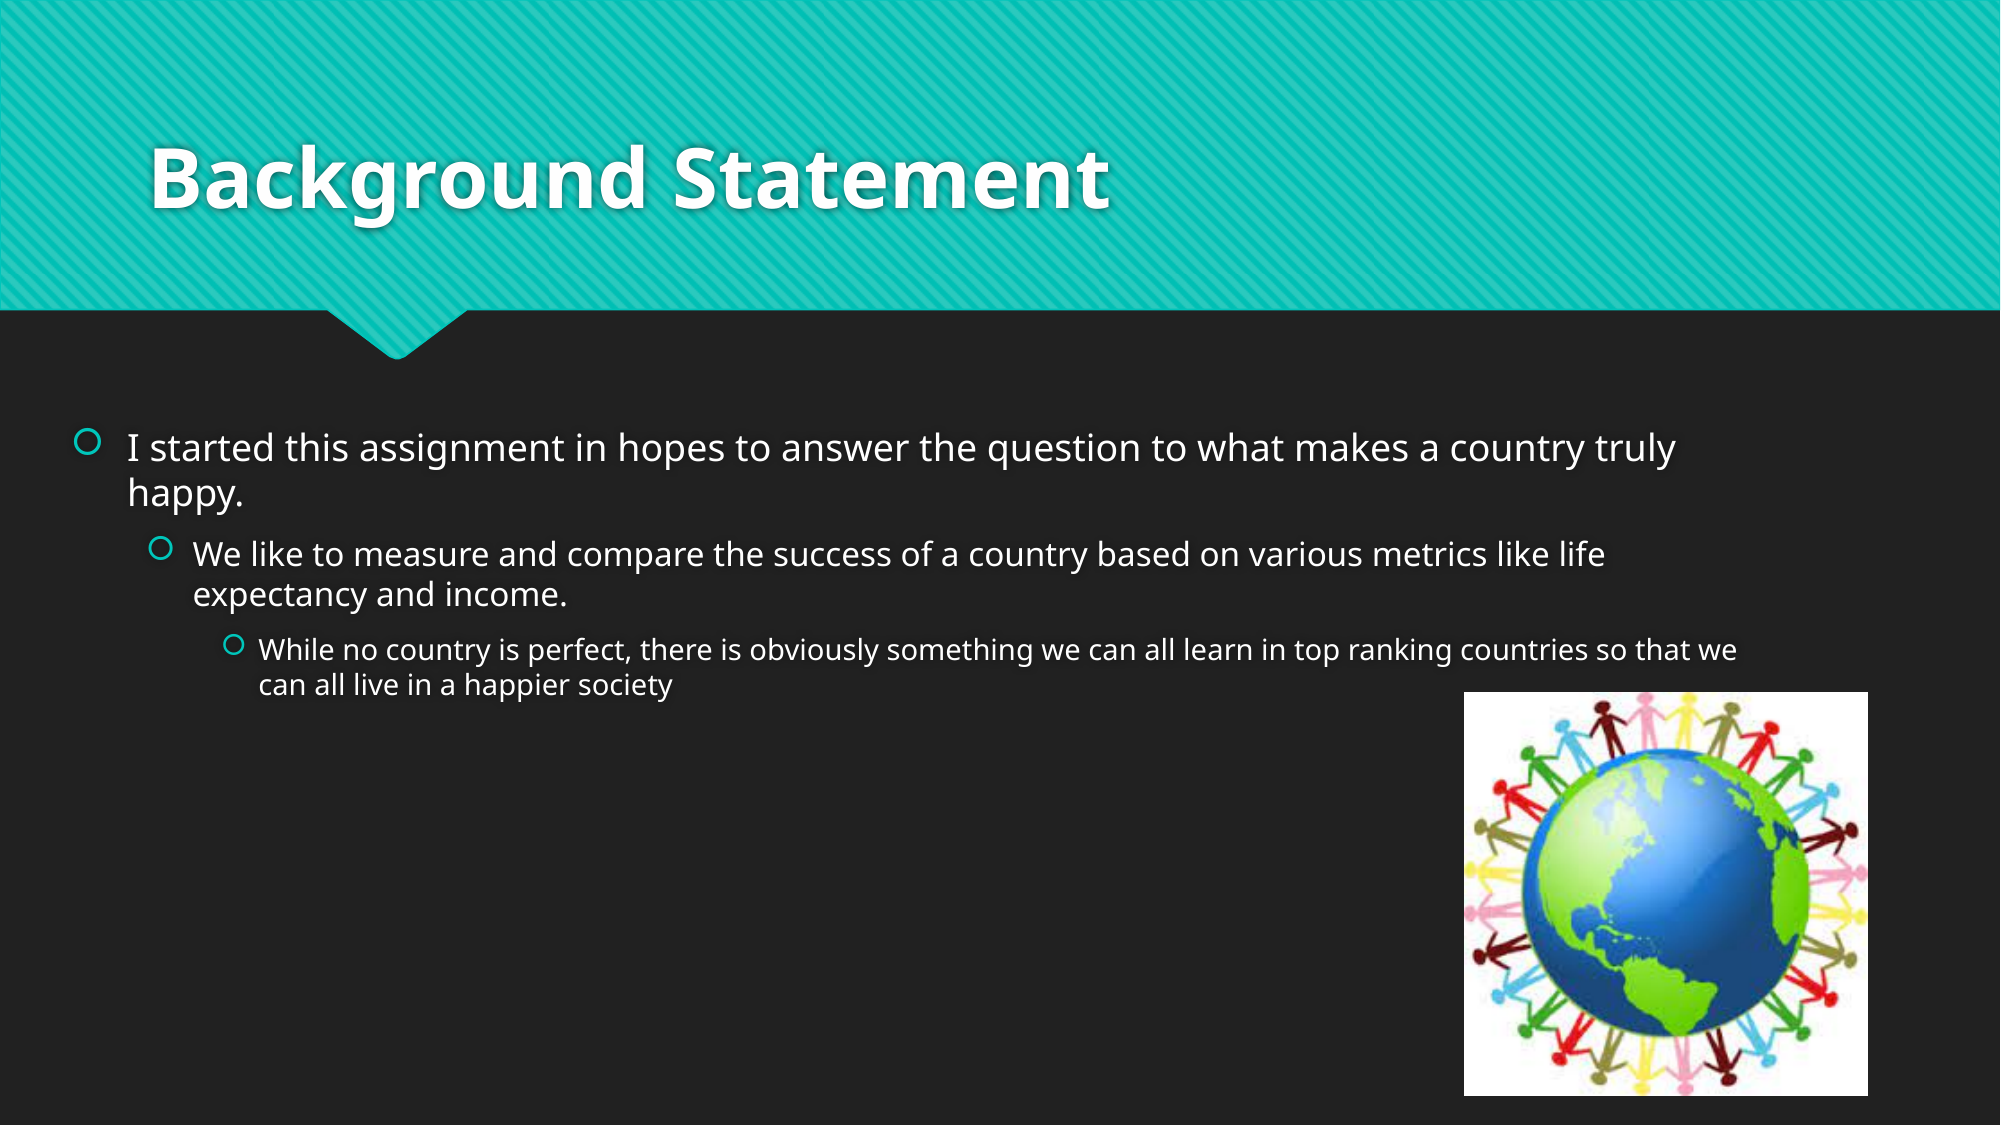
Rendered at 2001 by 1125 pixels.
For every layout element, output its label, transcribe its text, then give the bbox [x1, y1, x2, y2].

list I started this assignment in hopes to answer the question to what makes a country truly happy. We like to measure and compare the success of a country based on various metrics like life expectancy and income. While no country is perfect, there is obviously something we can all learn in top ranking countries so that we can all live in a happier society [55, 264, 1788, 861]
picture [1464, 692, 1868, 1096]
title Background Statement [132, 73, 1868, 233]
